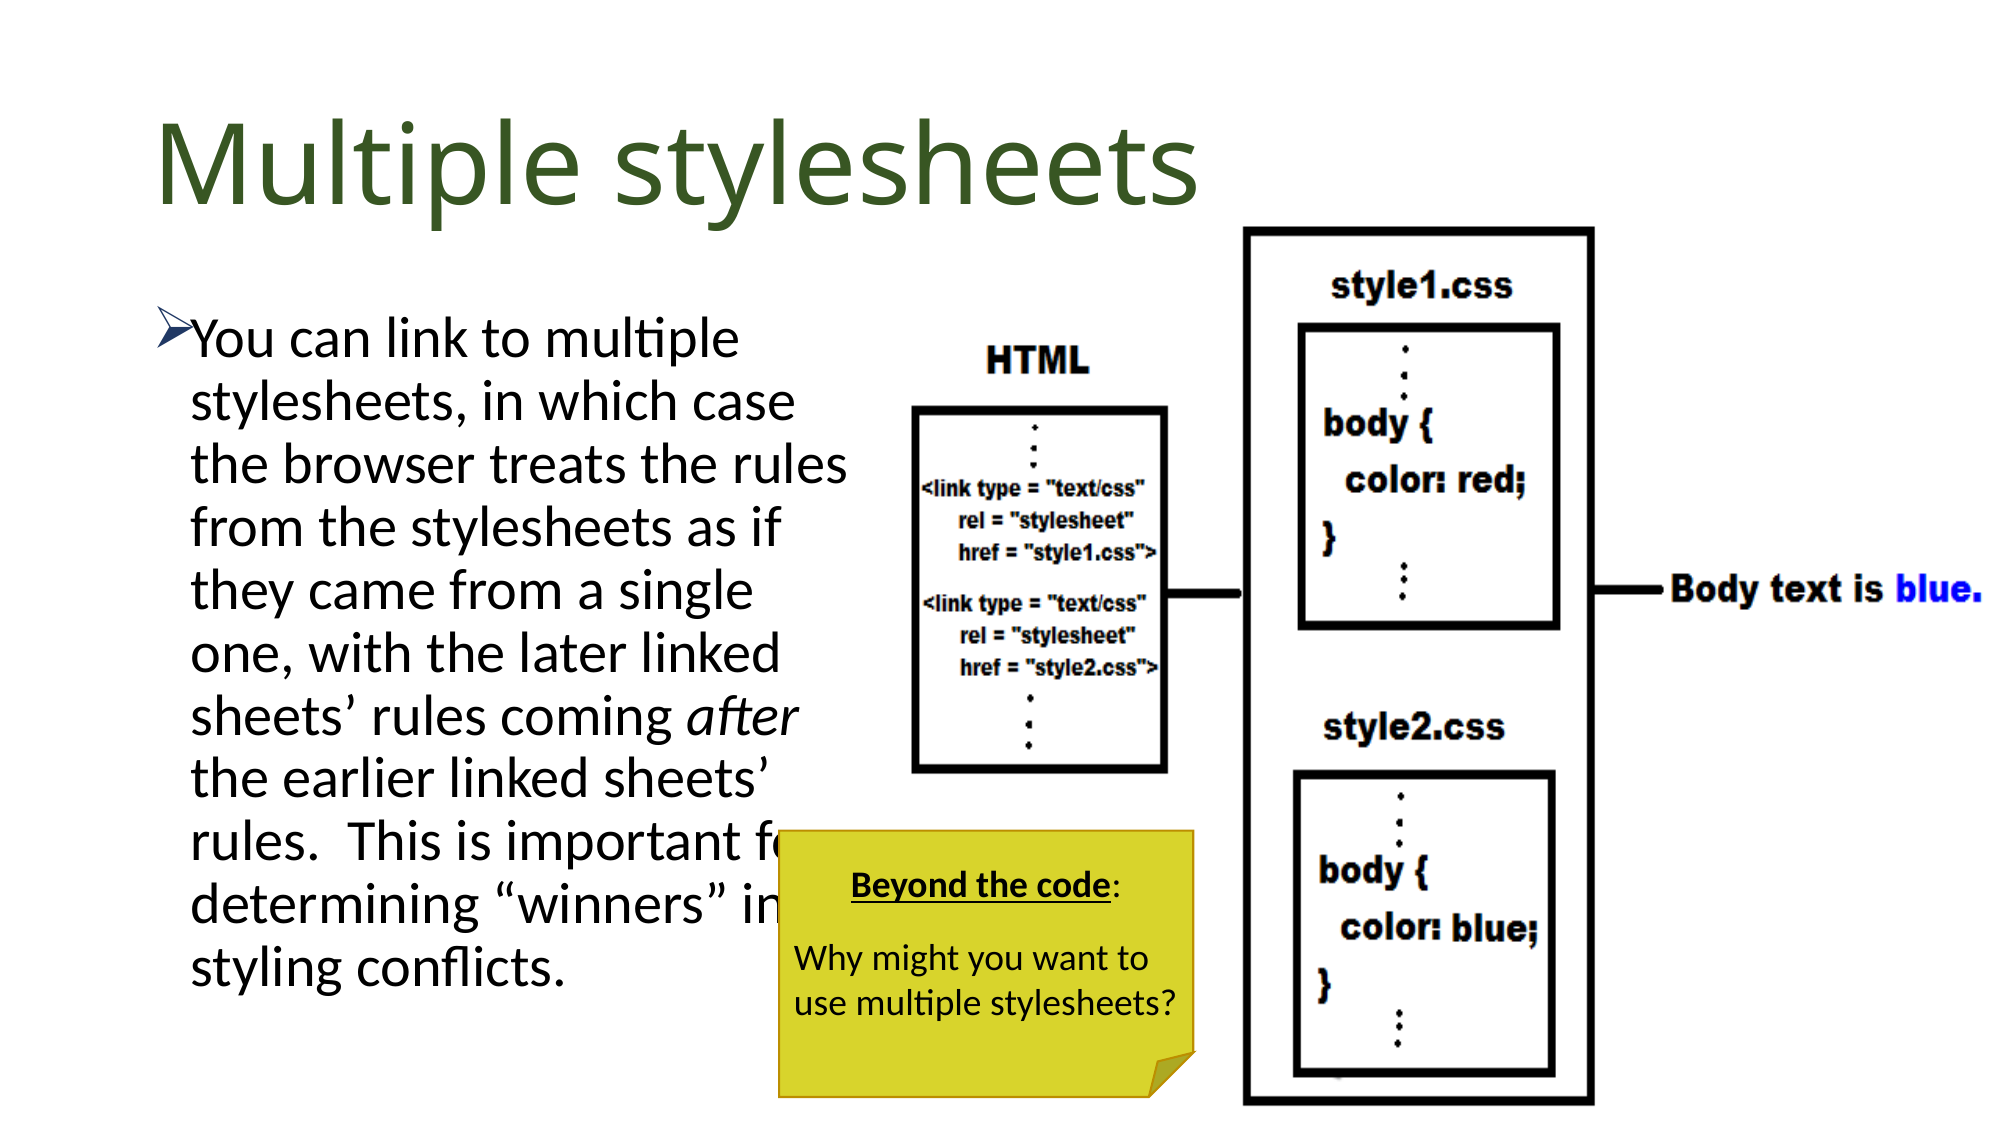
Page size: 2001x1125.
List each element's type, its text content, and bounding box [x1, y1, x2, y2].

picture [879, 210, 2000, 1125]
list You can link to multiple stylesheets, in which case the browser treats the rules from the stylesheets as if they came from a single one, with the later linked sheets’ rules coming after the earlier linked sheets’ rules. This is important for determining “winners” in styling conflicts. [137, 299, 879, 1014]
title Multiple stylesheets [137, 59, 1863, 278]
text_box Beyond the code: Why might you want to use multiple stylesheets? [778, 829, 879, 1099]
